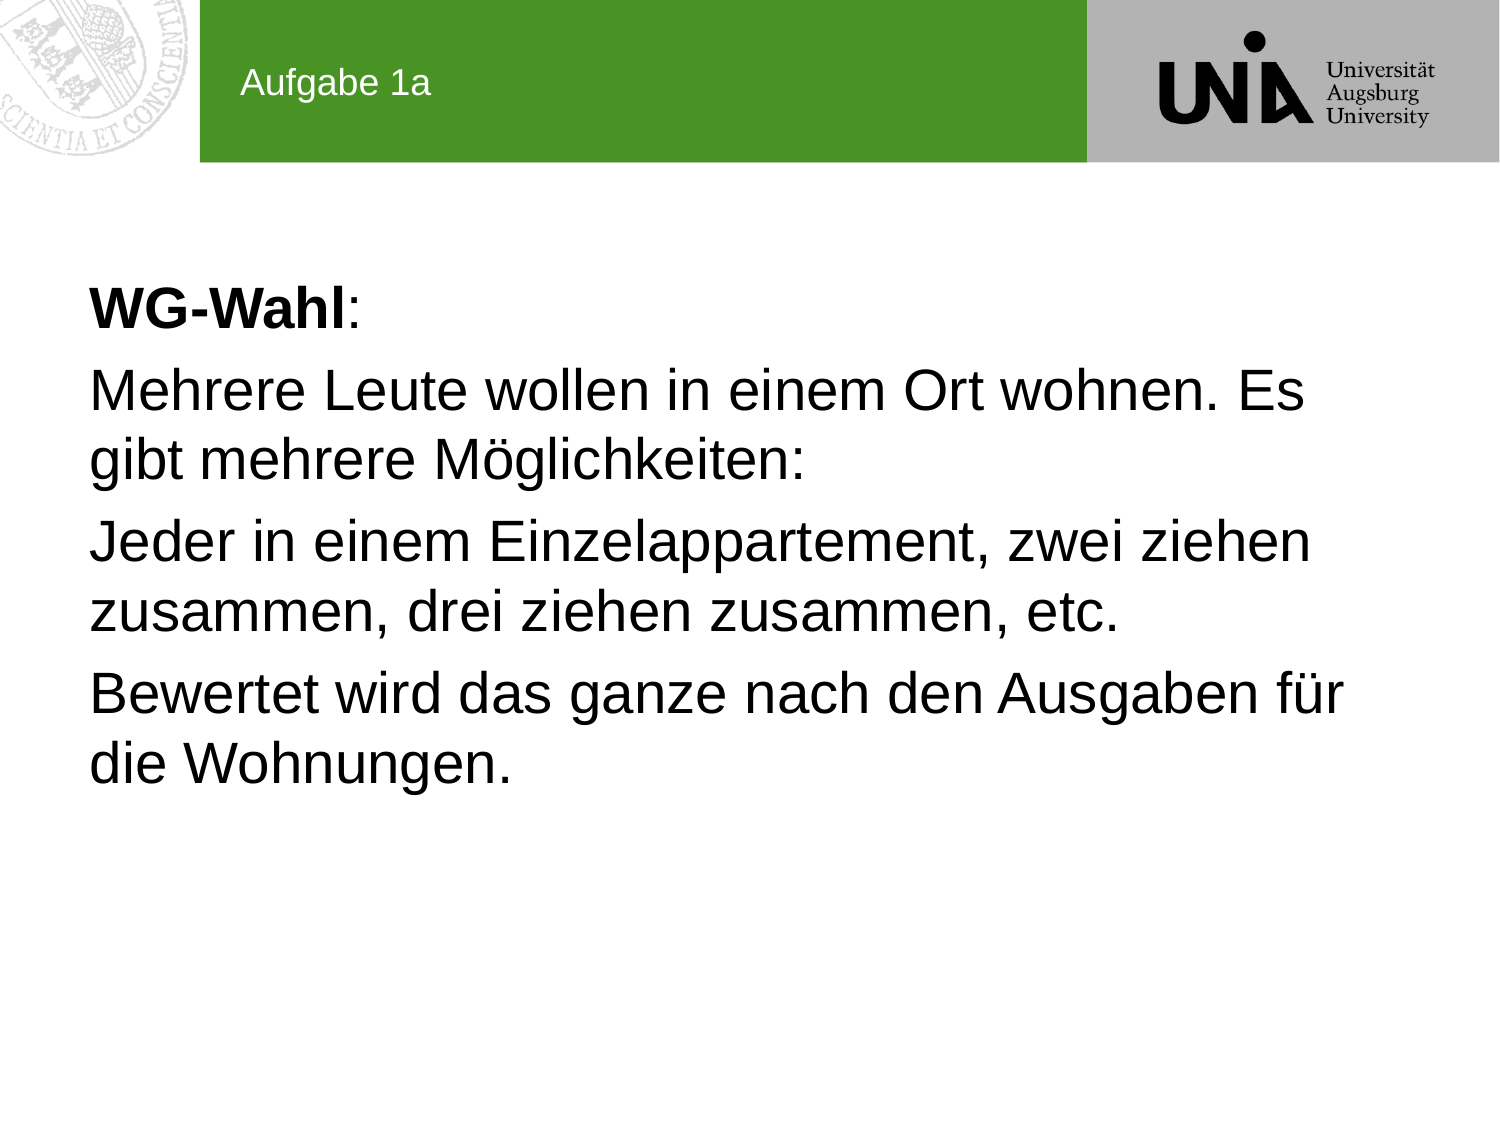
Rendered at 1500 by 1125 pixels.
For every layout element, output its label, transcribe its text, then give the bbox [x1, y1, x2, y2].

title Aufgabe 1a [225, 50, 1088, 163]
picture [0, 0, 188, 156]
picture [1122, 12, 1488, 271]
list WG-Wahl: Mehrere Leute wollen in einem Ort wohnen. Es gibt mehrere Möglichkeiten: Jeder in einem Einzelappartement, zwei ziehen zusammen, drei ziehen zusammen, etc. Bewertet wird das ganze nach den Ausgaben für die Wohnungen. [75, 262, 1425, 1005]
